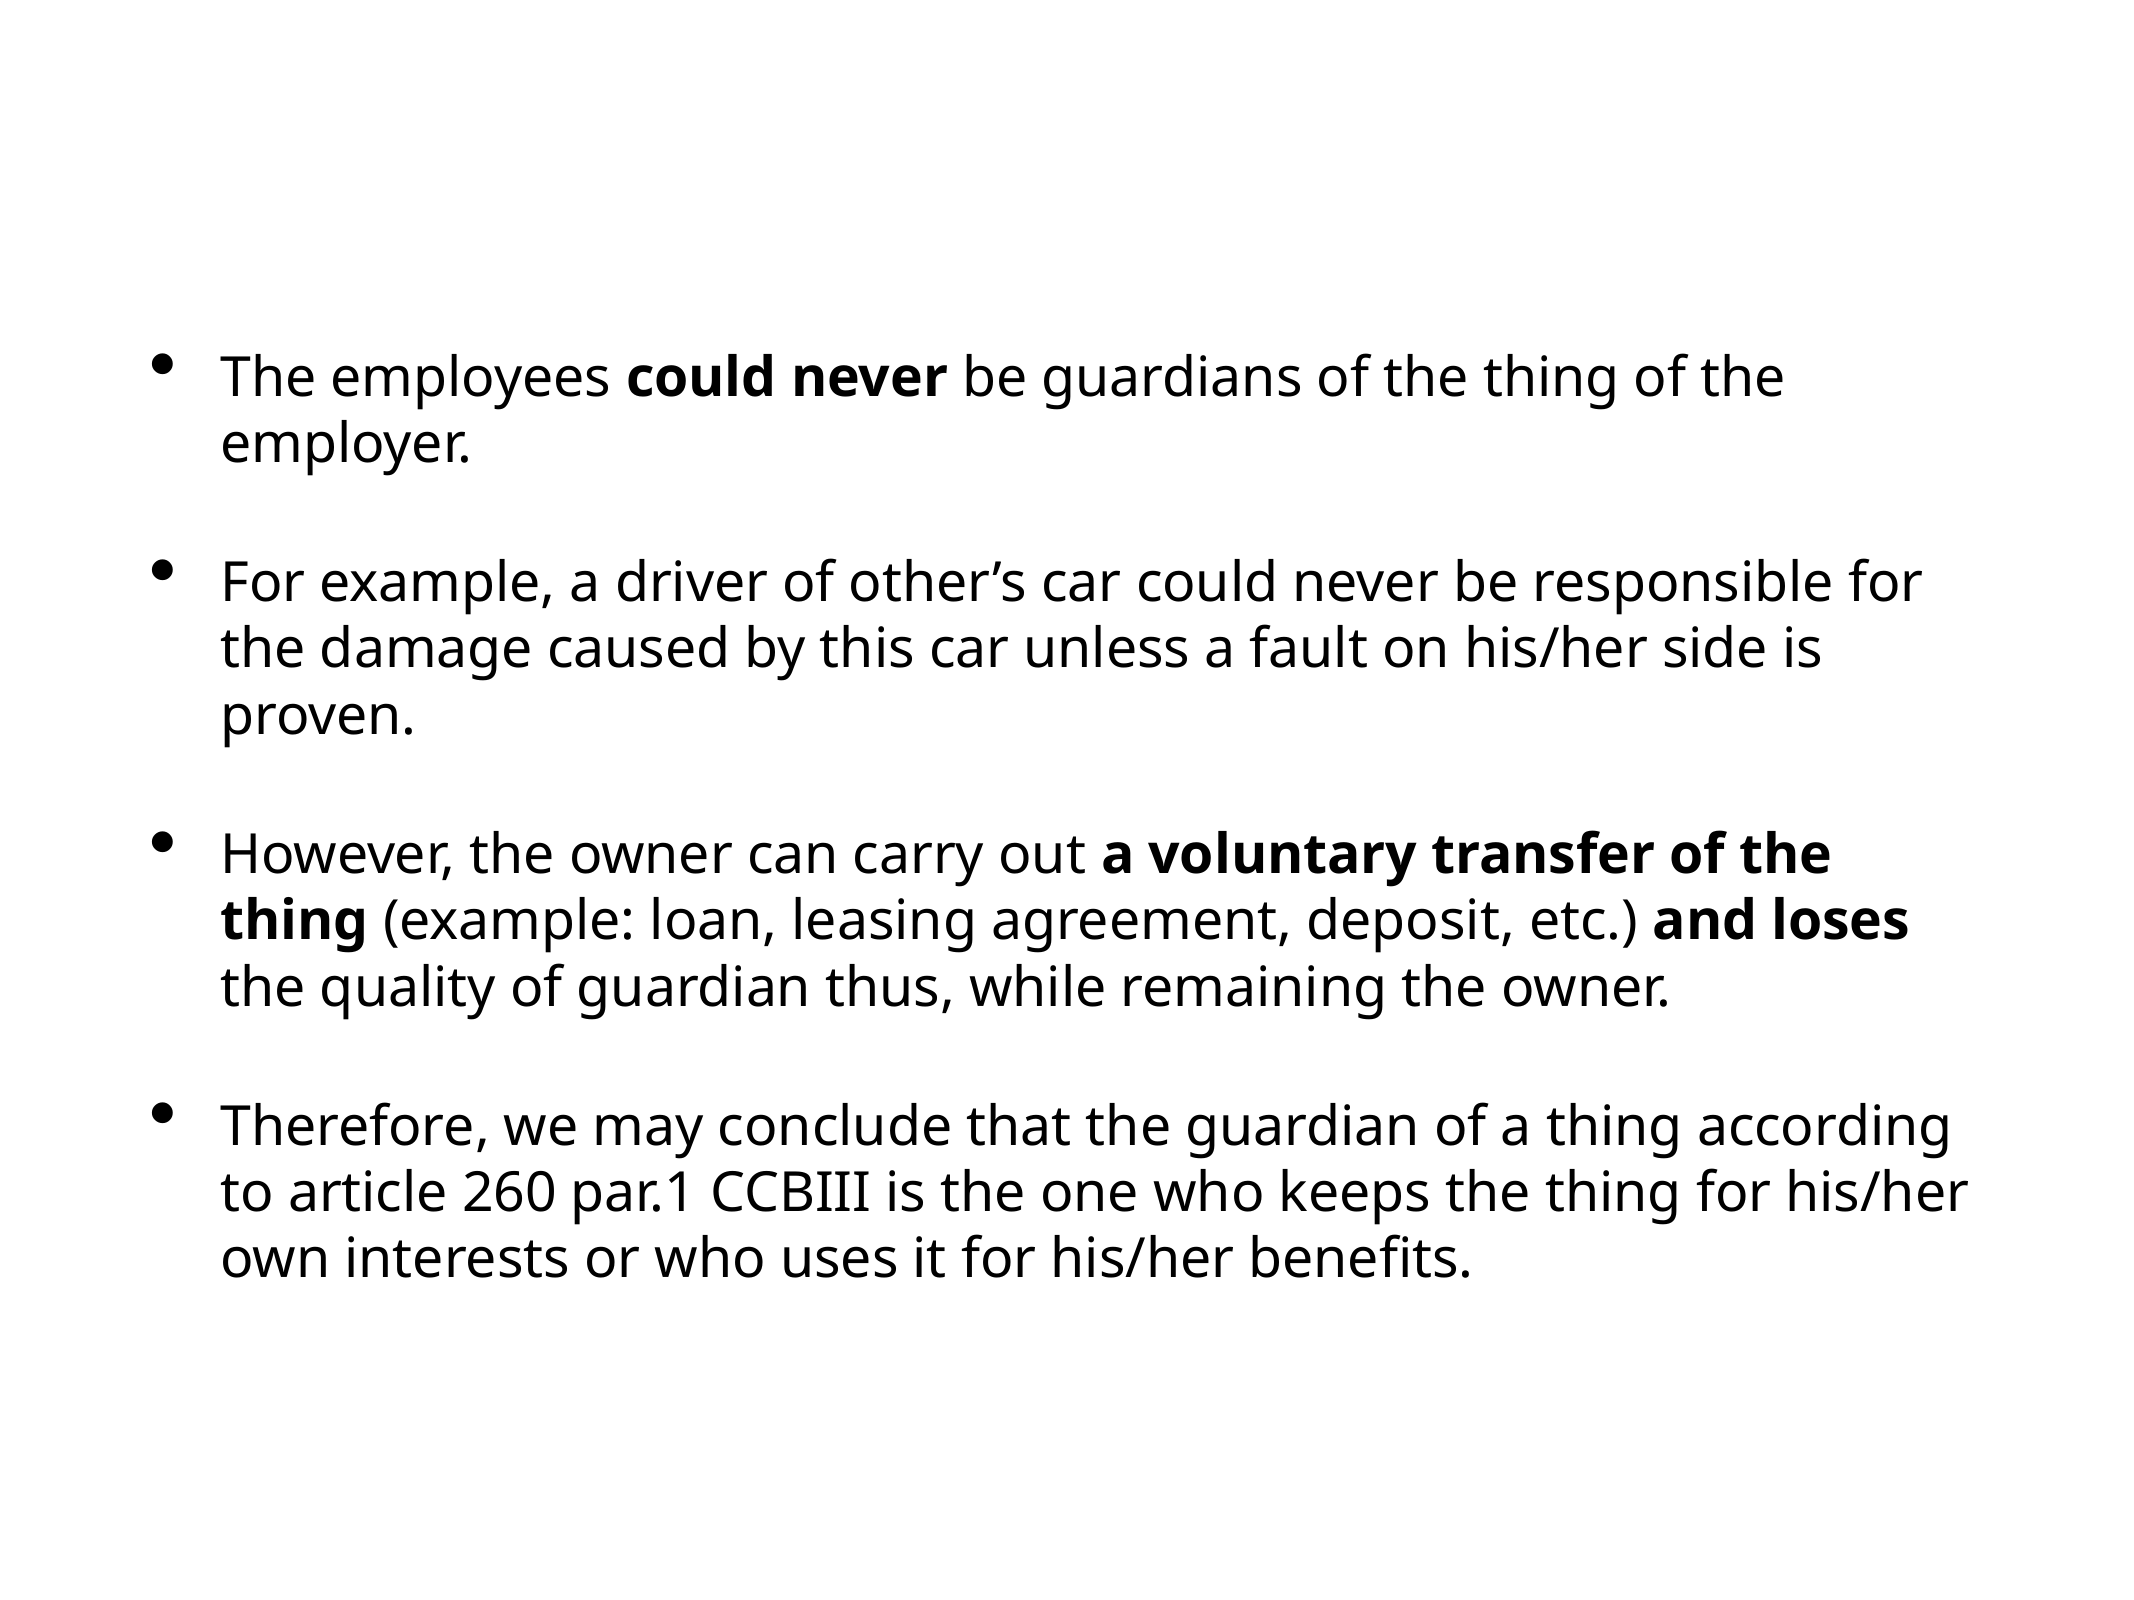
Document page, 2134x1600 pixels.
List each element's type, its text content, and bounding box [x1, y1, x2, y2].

list The employees could never be guardians of the thing of the employer. For example, a driver of other’s car could never be responsible for the damage caused by this car unless a fault on his/her side is proven. However, the owner can carry out a voluntary transfer of the thing (example: loan, leasing agreement, deposit, etc.) and loses the quality of guardian thus, while remaining the owner. Therefore, we may conclude that the guardian of a thing according to article 260 par.1 CCBIII is the one who keeps the thing for his/her own interests or who uses it for his/her benefits. [140, 328, 1982, 1301]
